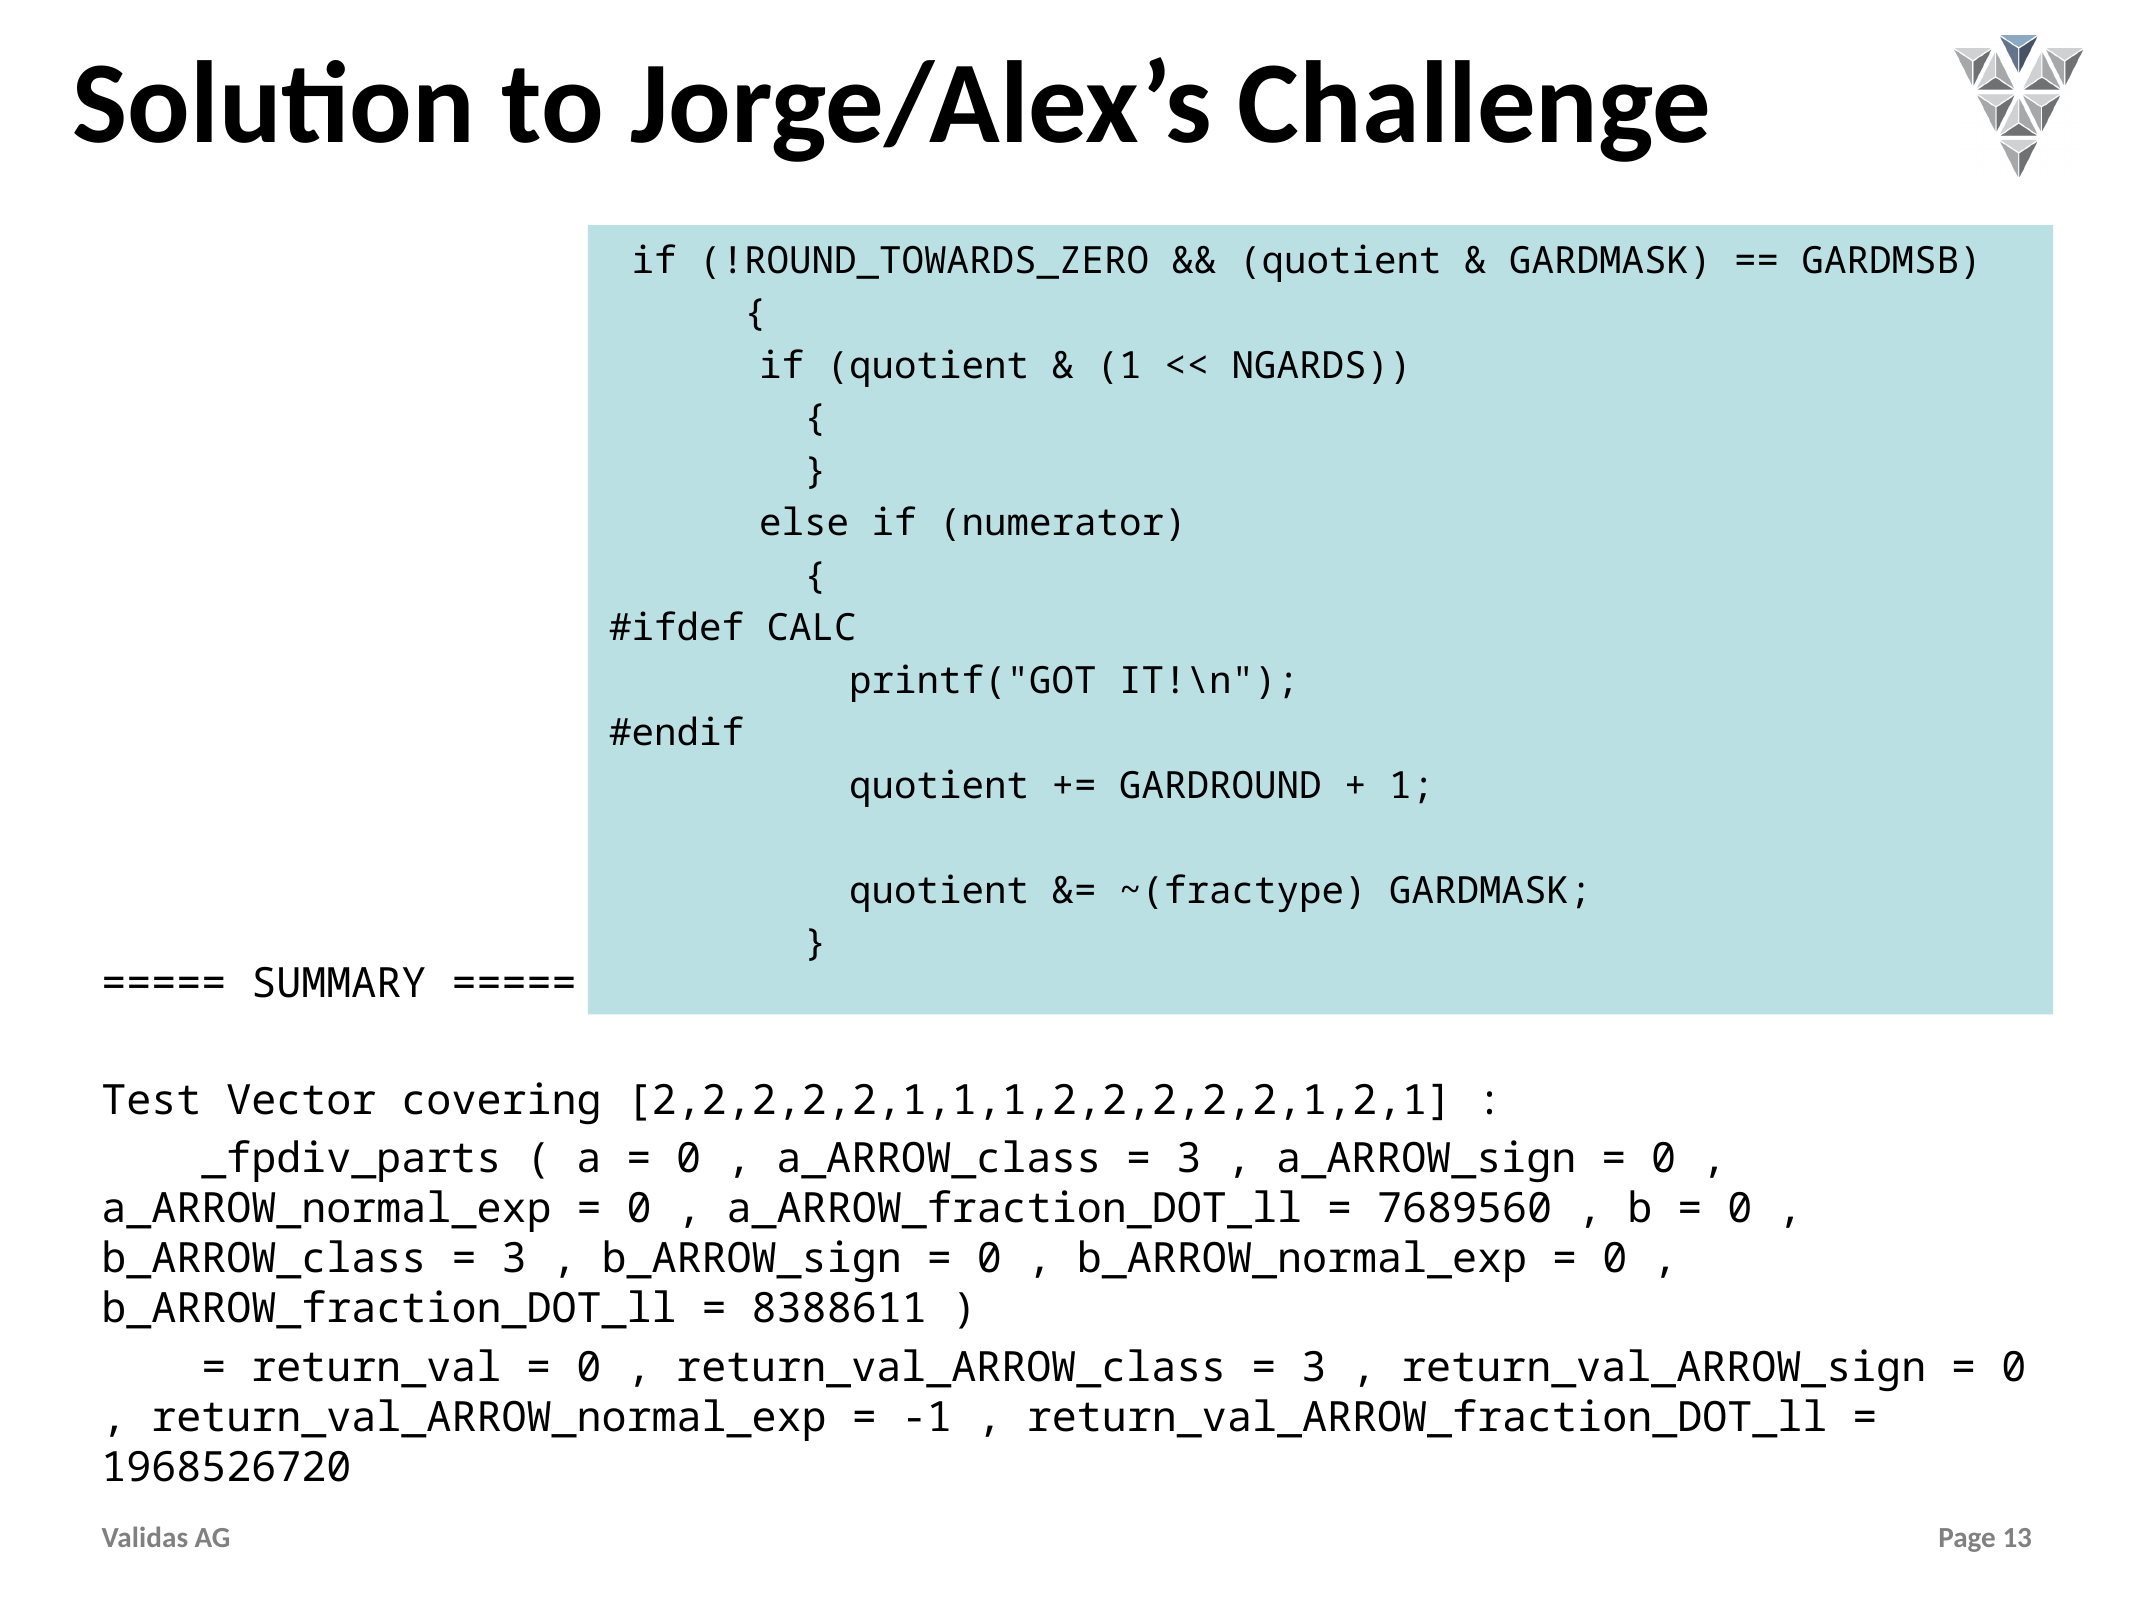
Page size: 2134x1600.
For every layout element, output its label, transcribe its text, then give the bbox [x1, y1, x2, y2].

list ===== SUMMARY ===== Test Vector covering [2,2,2,2,2,1,1,1,2,2,2,2,2,1,2,1] : _fpdiv_parts ( a = 0 , a_ARROW_class = 3 , a_ARROW_sign = 0 , a_ARROW_normal_exp = 0 , a_ARROW_fraction_DOT_ll = 7689560 , b = 0 , b_ARROW_class = 3 , b_ARROW_sign = 0 , b_ARROW_normal_exp = 0 , b_ARROW_fraction_DOT_ll = 8388611 ) = return_val = 0 , return_val_ARROW_class = 3 , return_val_ARROW_sign = 0 , return_val_ARROW_normal_exp = -1 , return_val_ARROW_fraction_DOT_ll = 1968526720 [80, 225, 2054, 1511]
title Solution to Jorge/Alex’s Challenge [72, 15, 1835, 170]
text_box if (!ROUND_TOWARDS_ZERO && (quotient & GARDMASK) == GARDMSB) { if (quotient & (1 << NGARDS)) { } else if (numerator) { #ifdef CALC printf("GOT IT!\n"); #endif quotient += GARDROUND + 1; quotient &= ~(fractype) GARDMASK; } [587, 225, 2054, 1015]
picture [1954, 35, 2083, 177]
